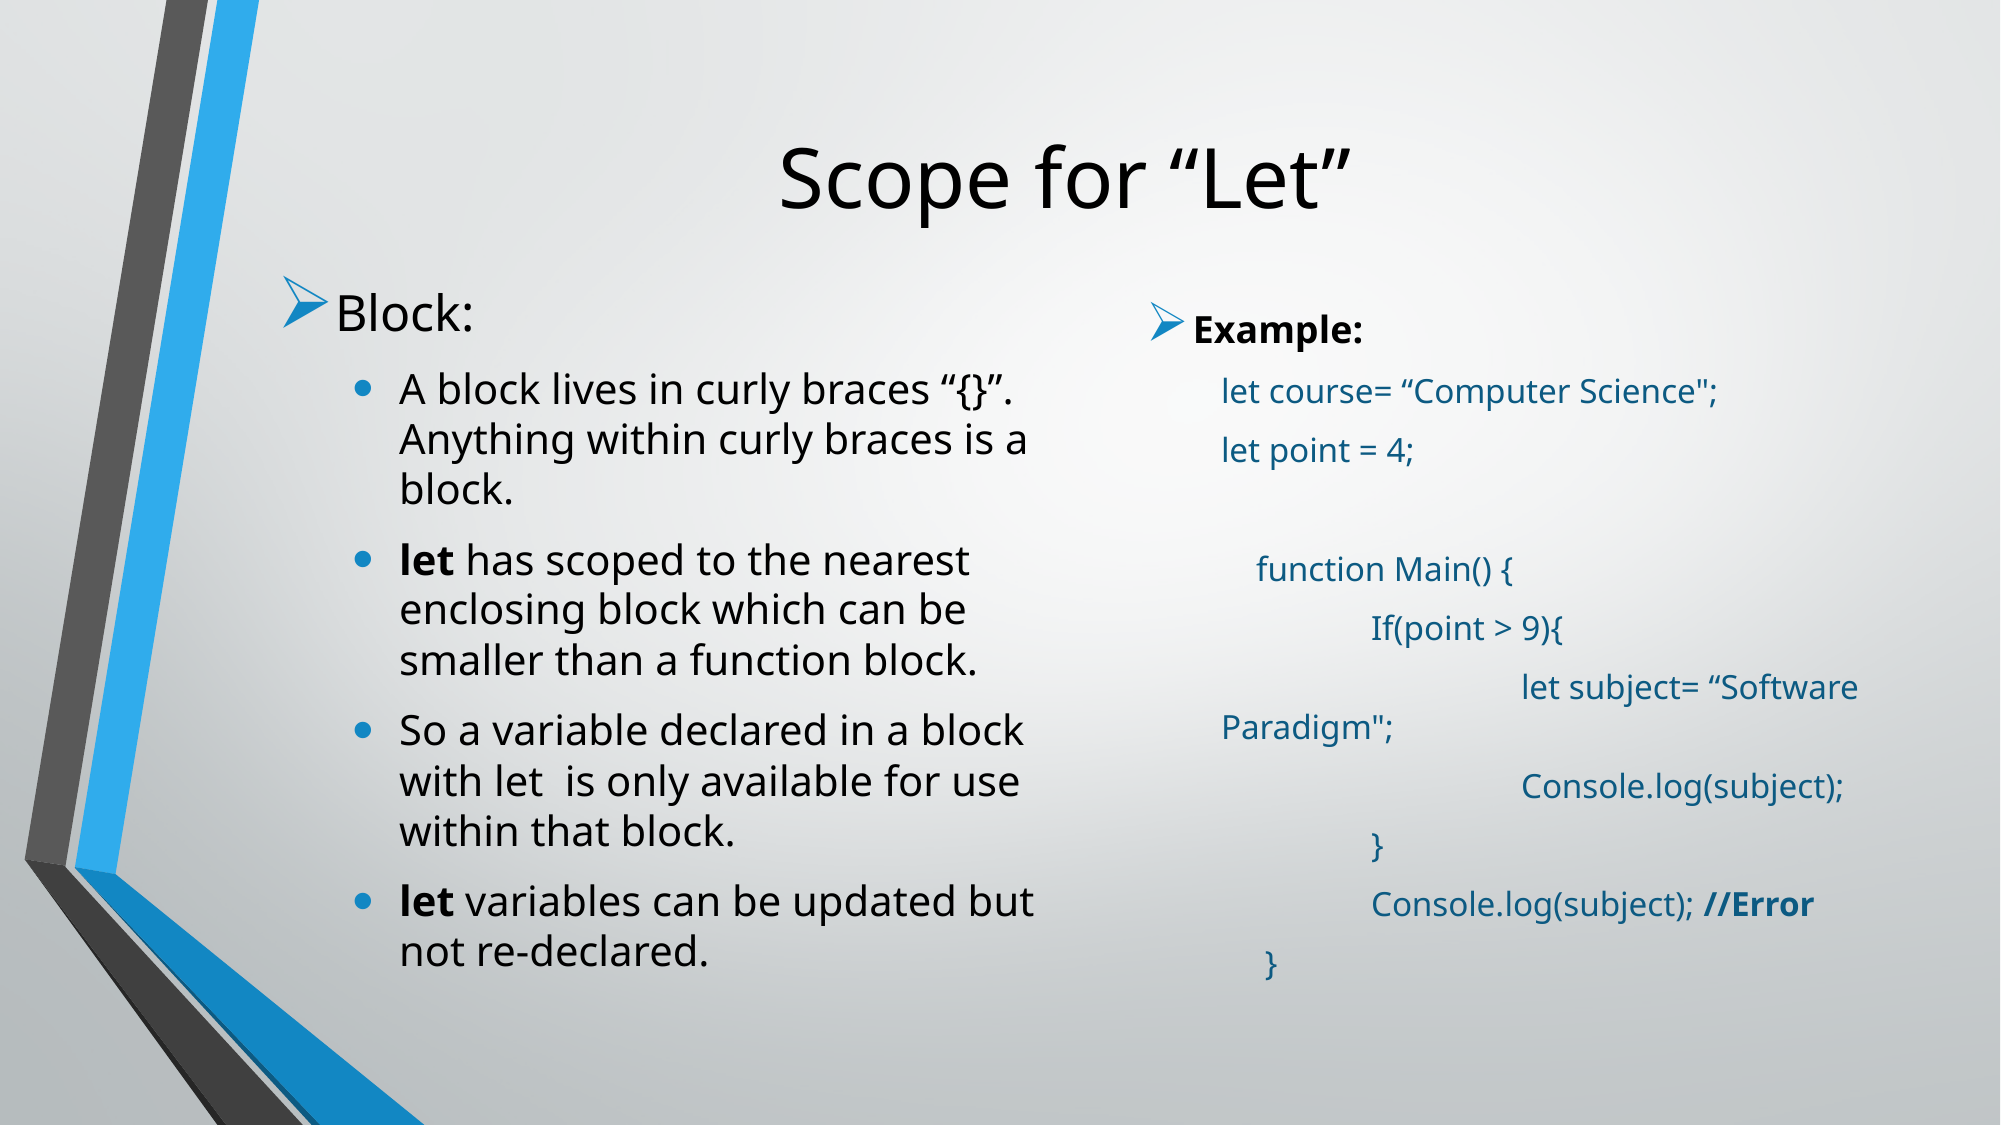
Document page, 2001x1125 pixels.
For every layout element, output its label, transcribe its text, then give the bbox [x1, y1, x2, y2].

list Example: let course= “Computer Science"; let point = 4; function Main() { If(point > 9){ let subject= “Software Paradigm"; Console.log(subject); } Console.log(subject); //Error } [1131, 240, 1934, 1048]
list Block: A block lives in curly braces “{}”. Anything within curly braces is a block. let has scoped to the nearest enclosing block which can be smaller than a function block. So a variable declared in a block with let is only available for use within that block. let variables can be updated but not re-declared. [262, 291, 1066, 1048]
title Scope for “Let” [243, 31, 1887, 320]
